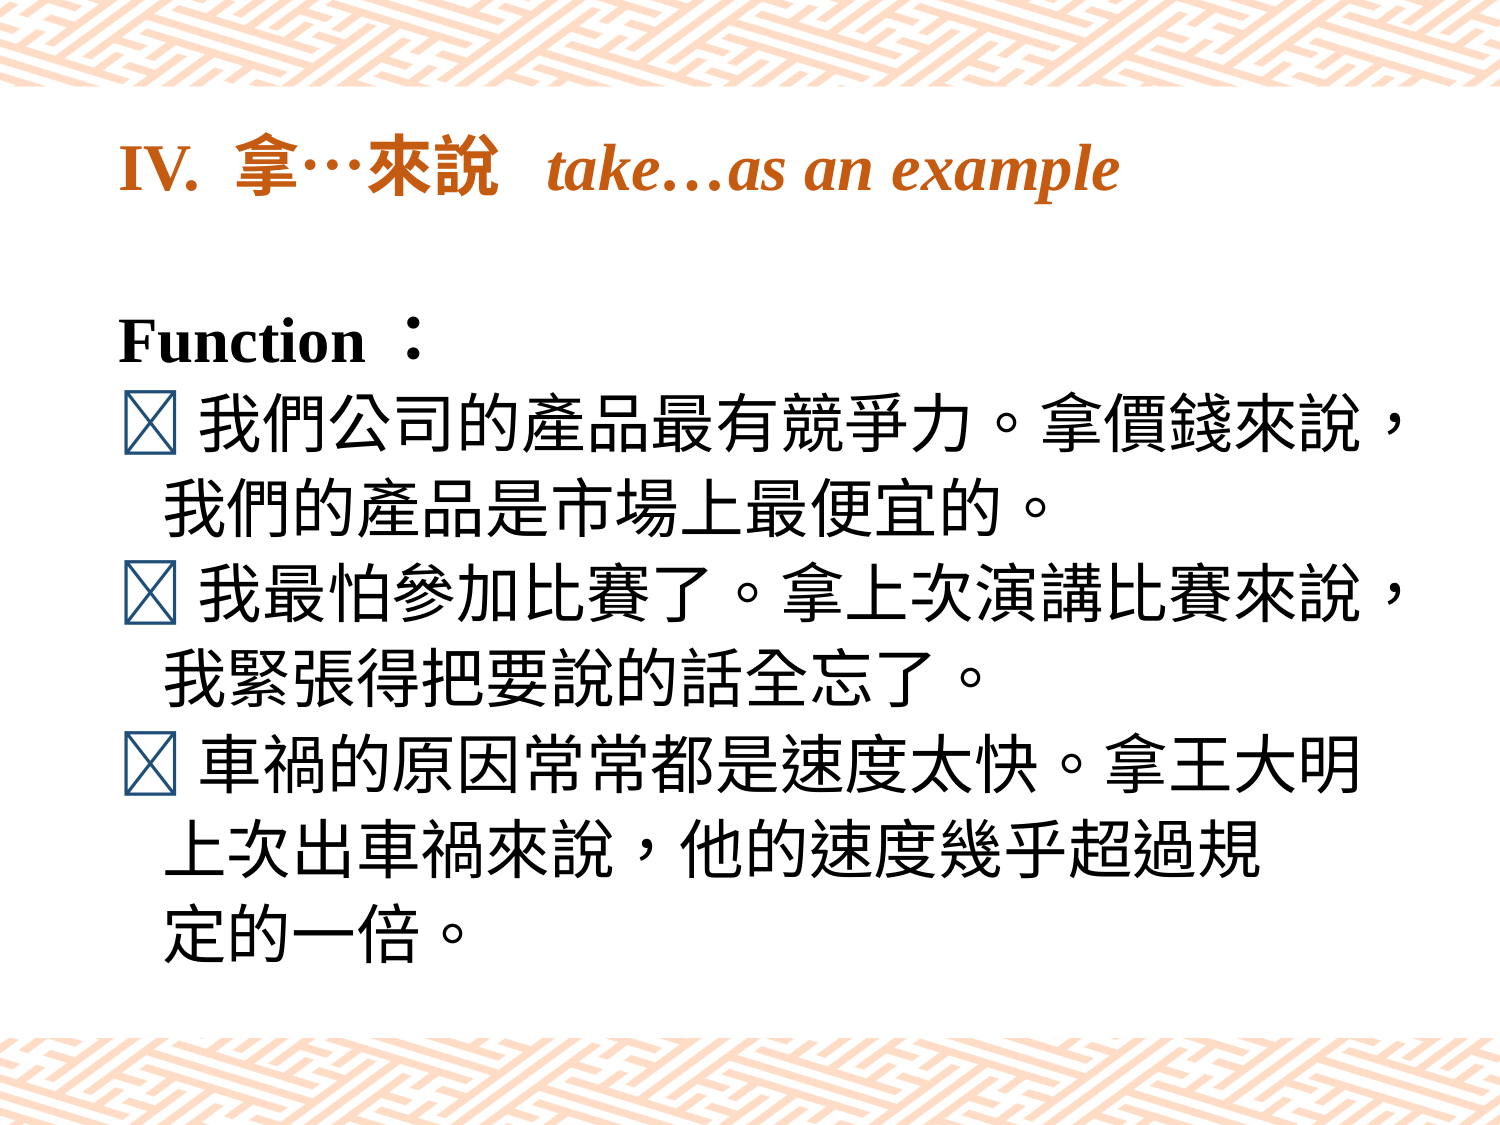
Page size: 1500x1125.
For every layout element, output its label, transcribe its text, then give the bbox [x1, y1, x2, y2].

list Function： 我們公司的產品最有競爭力。拿價錢來說， 我們的產品是市場上最便宜的。 我最怕參加比賽了。拿上次演講比賽來說， 我緊張得把要說的話全忘了。 車禍的原因常常都是速度太快。拿王大明 上次出車禍來說，他的速度幾乎超過規 定的一倍。 [103, 299, 1397, 1014]
picture [0, 0, 1500, 1125]
title IV. 拿…來說 take…as an example [103, 59, 1397, 278]
